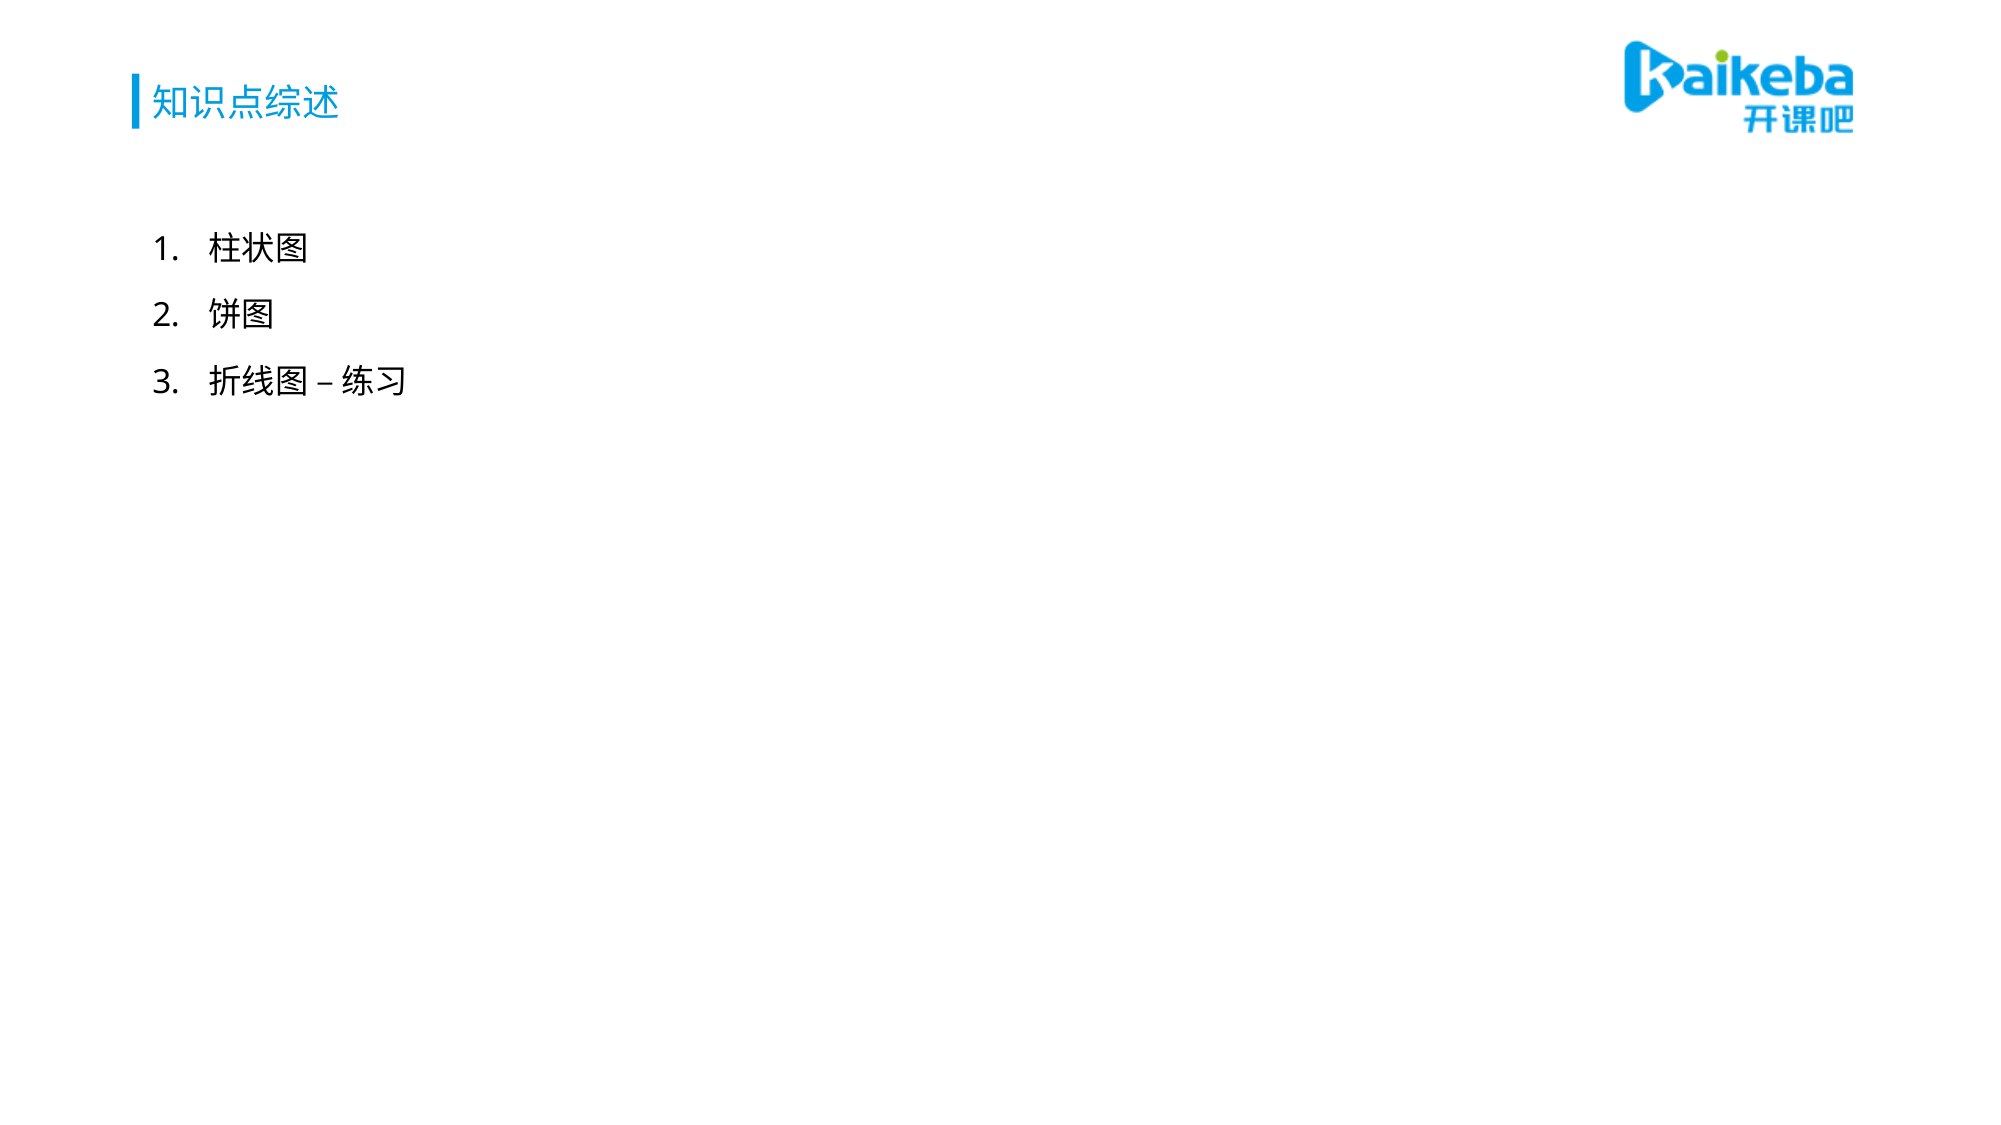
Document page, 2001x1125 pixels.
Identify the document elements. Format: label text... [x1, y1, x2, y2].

title 知识点综述 [137, 59, 1863, 148]
picture [1640, 50, 1650, 59]
picture [1612, 31, 1866, 143]
list 柱状图 饼图 折线图 – 练习 [137, 199, 1863, 1014]
